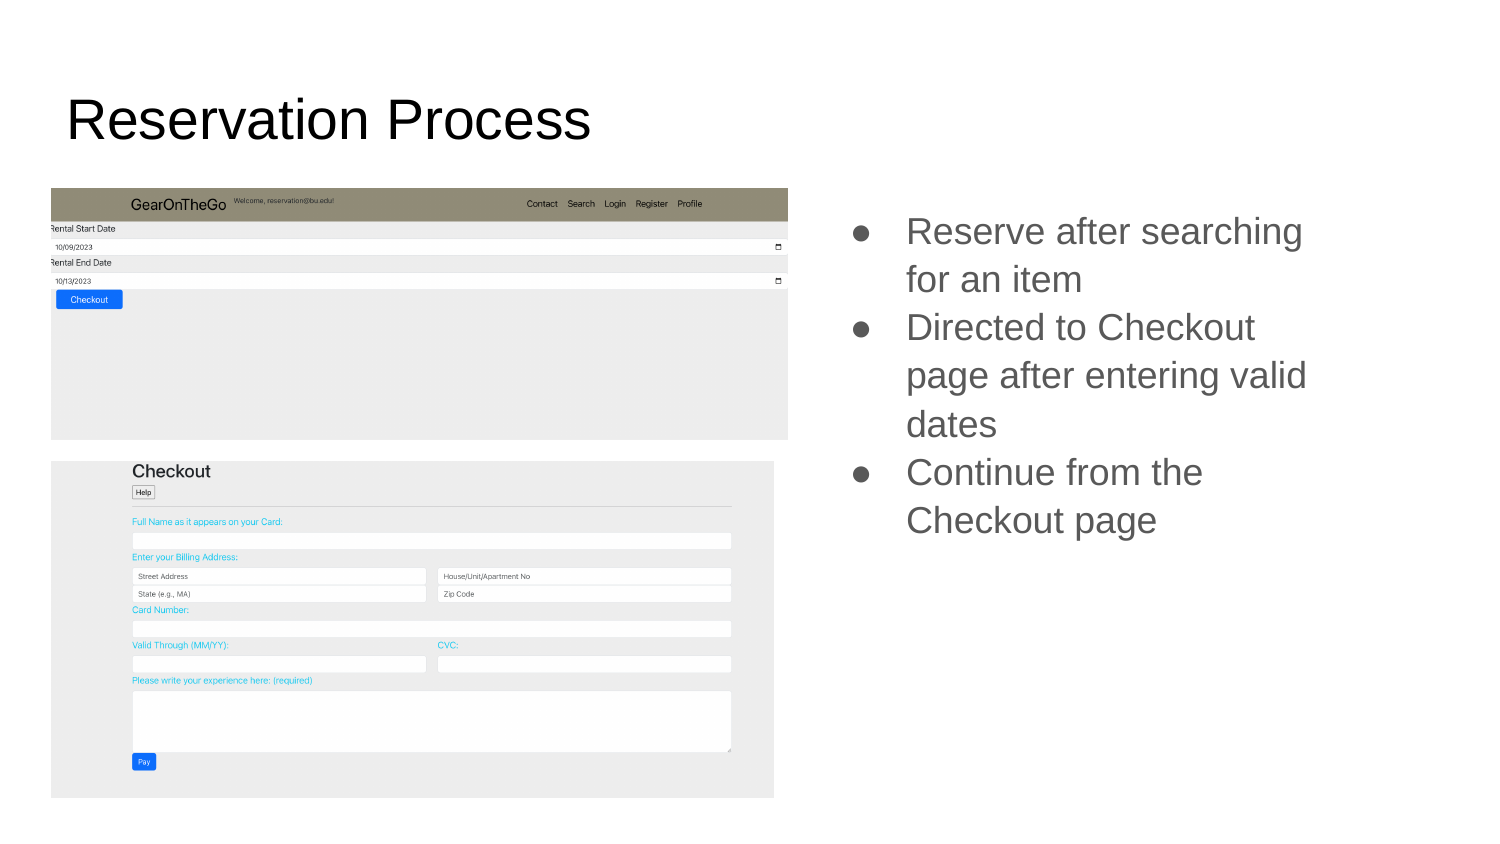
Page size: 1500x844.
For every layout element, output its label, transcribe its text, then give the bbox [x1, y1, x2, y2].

list Reserve after searching for an item Directed to Checkout page after entering valid dates Continue from the Checkout page [816, 189, 1339, 771]
picture [50, 461, 774, 798]
picture [50, 188, 788, 440]
title Reservation Process [51, 72, 1449, 167]
